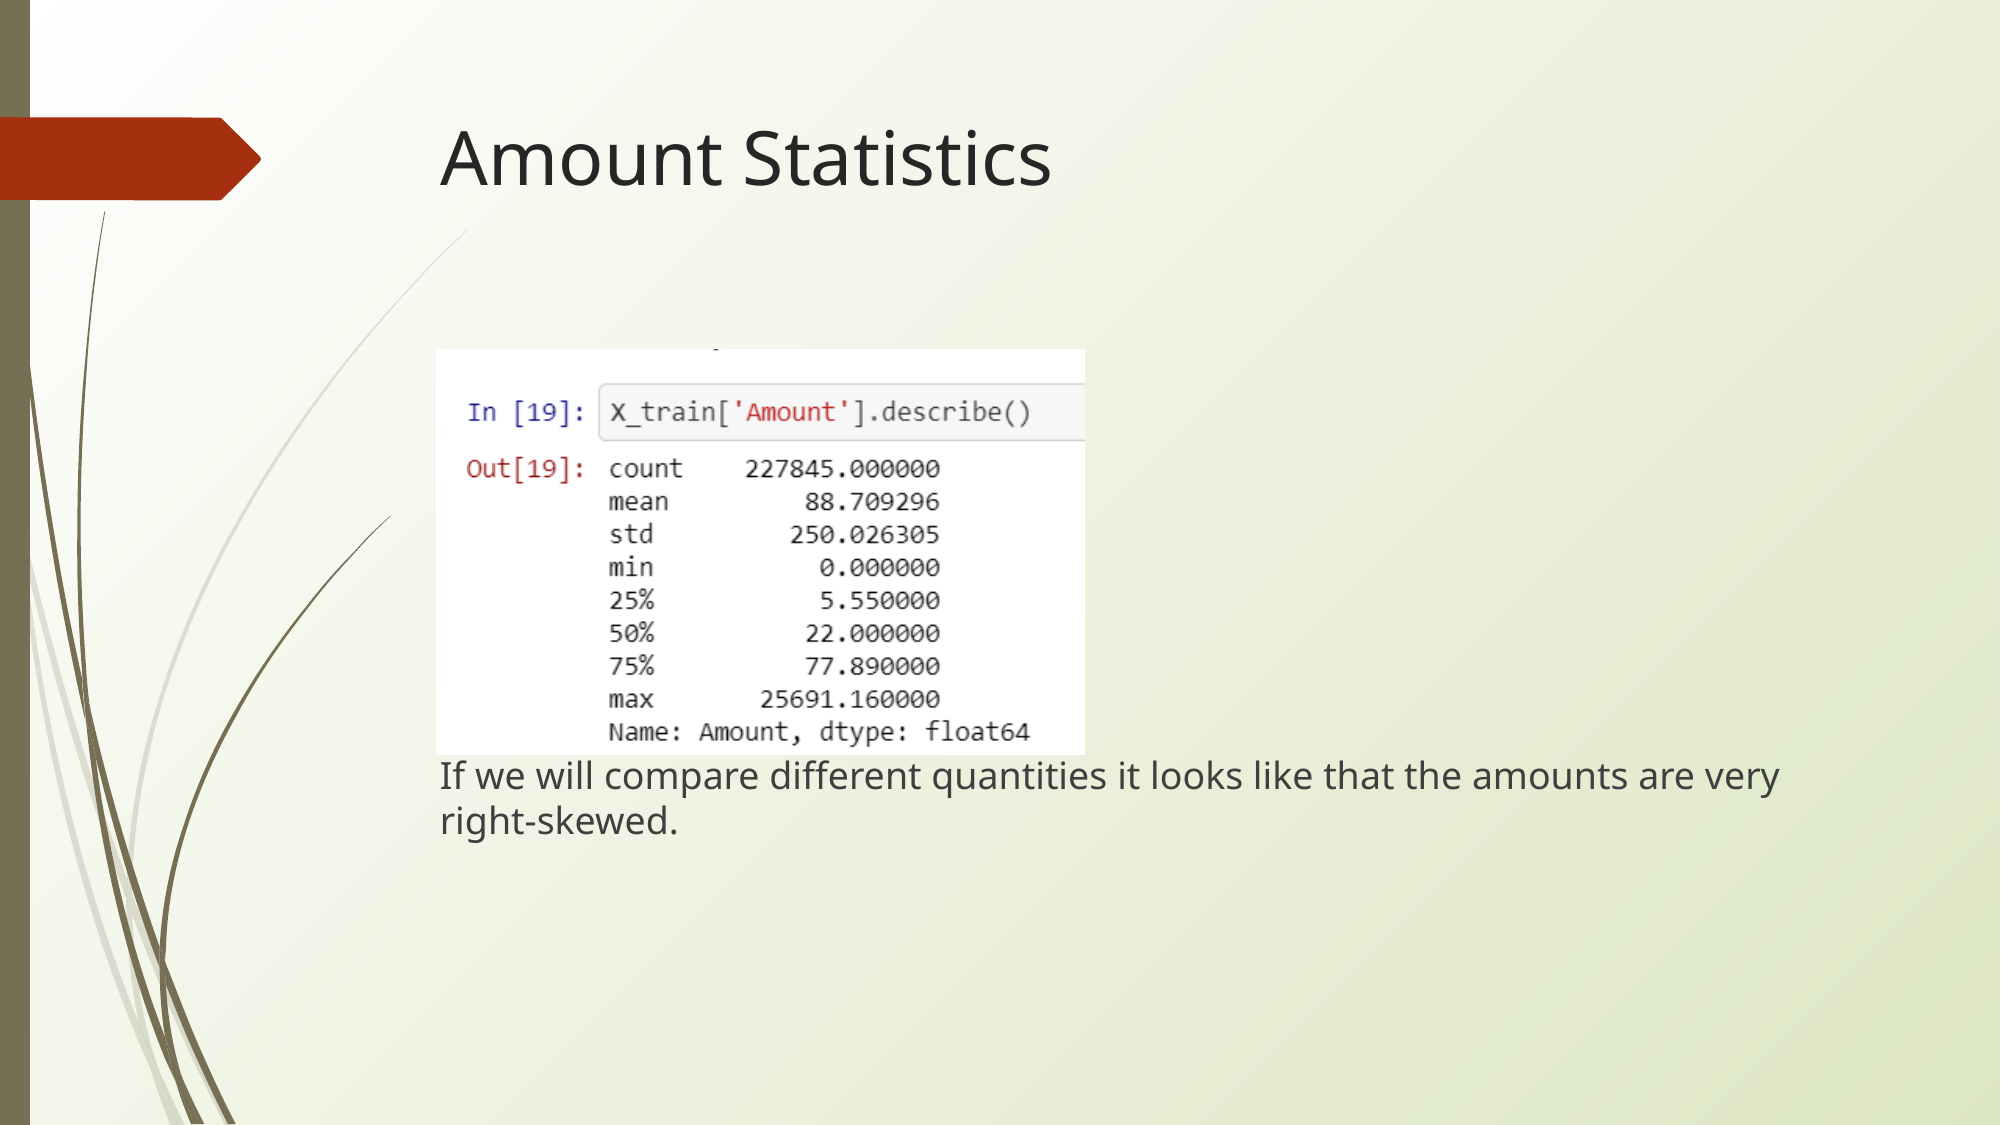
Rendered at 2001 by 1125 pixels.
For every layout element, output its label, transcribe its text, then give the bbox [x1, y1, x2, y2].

picture [436, 349, 1085, 755]
list If we will compare different quantities it looks like that the amounts are very right-skewed. [424, 350, 1888, 970]
title Amount Statistics [425, 102, 1888, 313]
